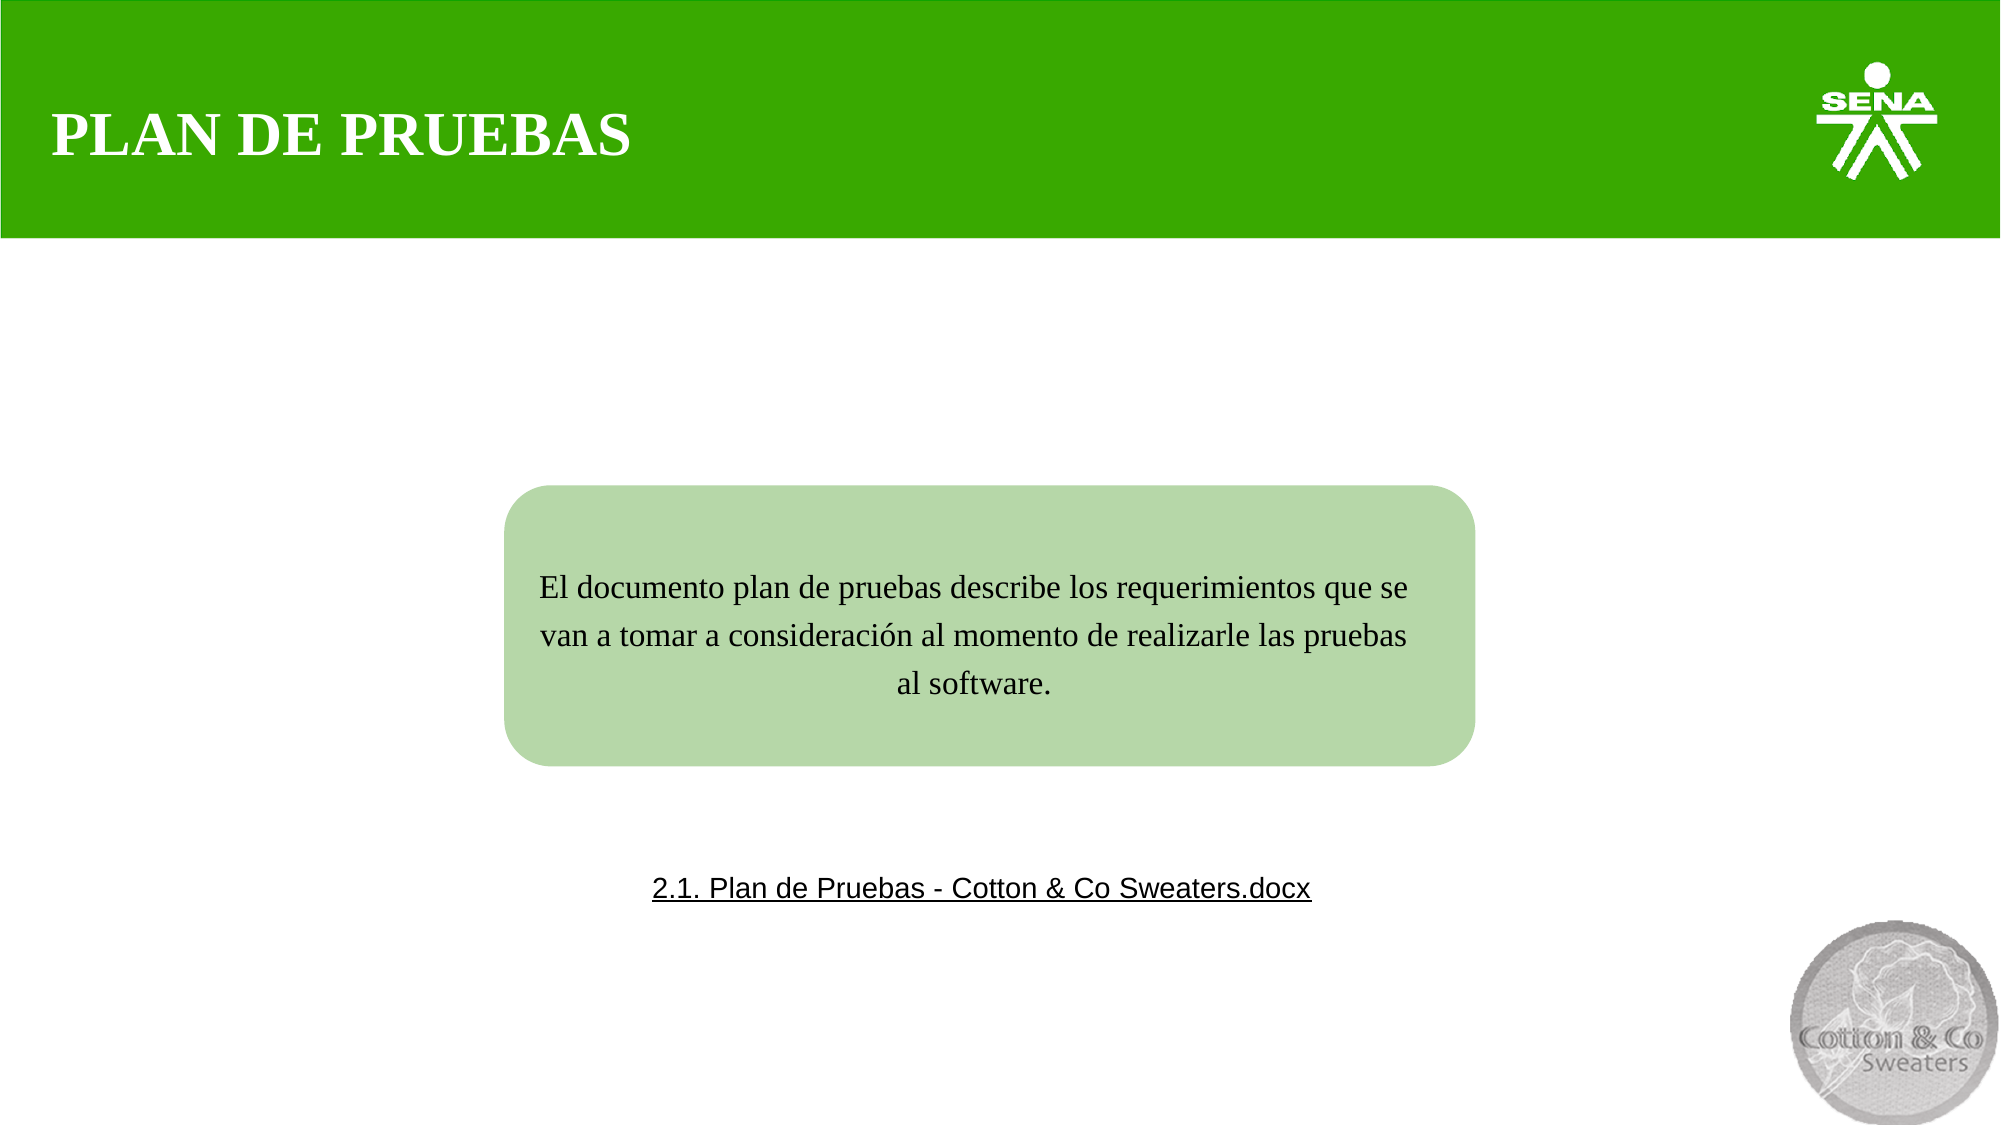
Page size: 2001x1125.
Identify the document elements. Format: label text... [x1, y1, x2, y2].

picture [0, 0, 2001, 1125]
text_box [504, 485, 1476, 767]
text_box PLAN DE PRUEBAS [36, 77, 1144, 183]
text_box El documento plan de pruebas describe los requerimientos que se van a tomar a consideración al momento de realizarle las pruebas al software. [514, 542, 1435, 716]
text_box 2.1. Plan de Pruebas - Cotton & Co Sweaters.docx [637, 854, 1343, 920]
